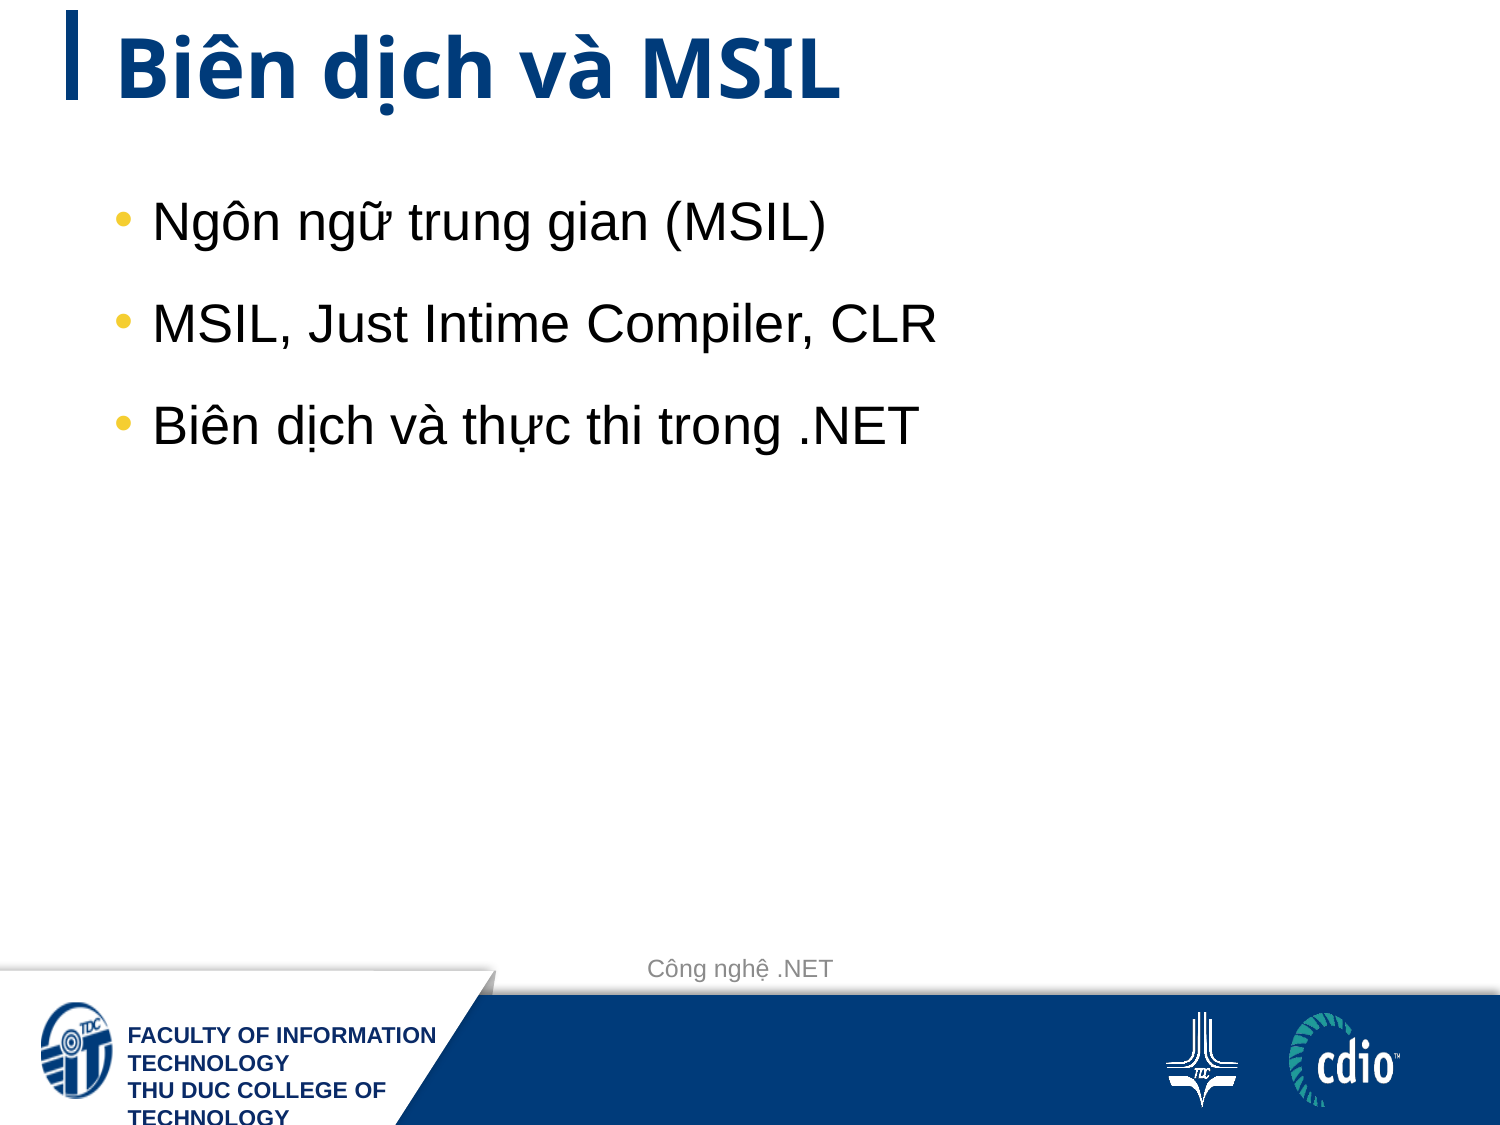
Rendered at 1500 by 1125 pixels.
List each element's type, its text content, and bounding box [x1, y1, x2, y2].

picture [163, 1090, 170, 1096]
picture [1289, 1013, 1400, 1107]
footer Công nghệ .NET [487, 937, 994, 998]
picture [1166, 1012, 1238, 1109]
list Ngôn ngữ trung gian (MSIL) MSIL, Just Intime Compiler, CLR Biên dịch và thực thi trong .NET [99, 162, 1394, 882]
slide_number 14 [1062, 937, 1400, 998]
picture [41, 1001, 340, 1099]
picture [318, 1090, 327, 1096]
title Biên dịch và MSIL [99, 5, 1394, 138]
picture [257, 1090, 266, 1096]
picture [202, 1090, 209, 1096]
